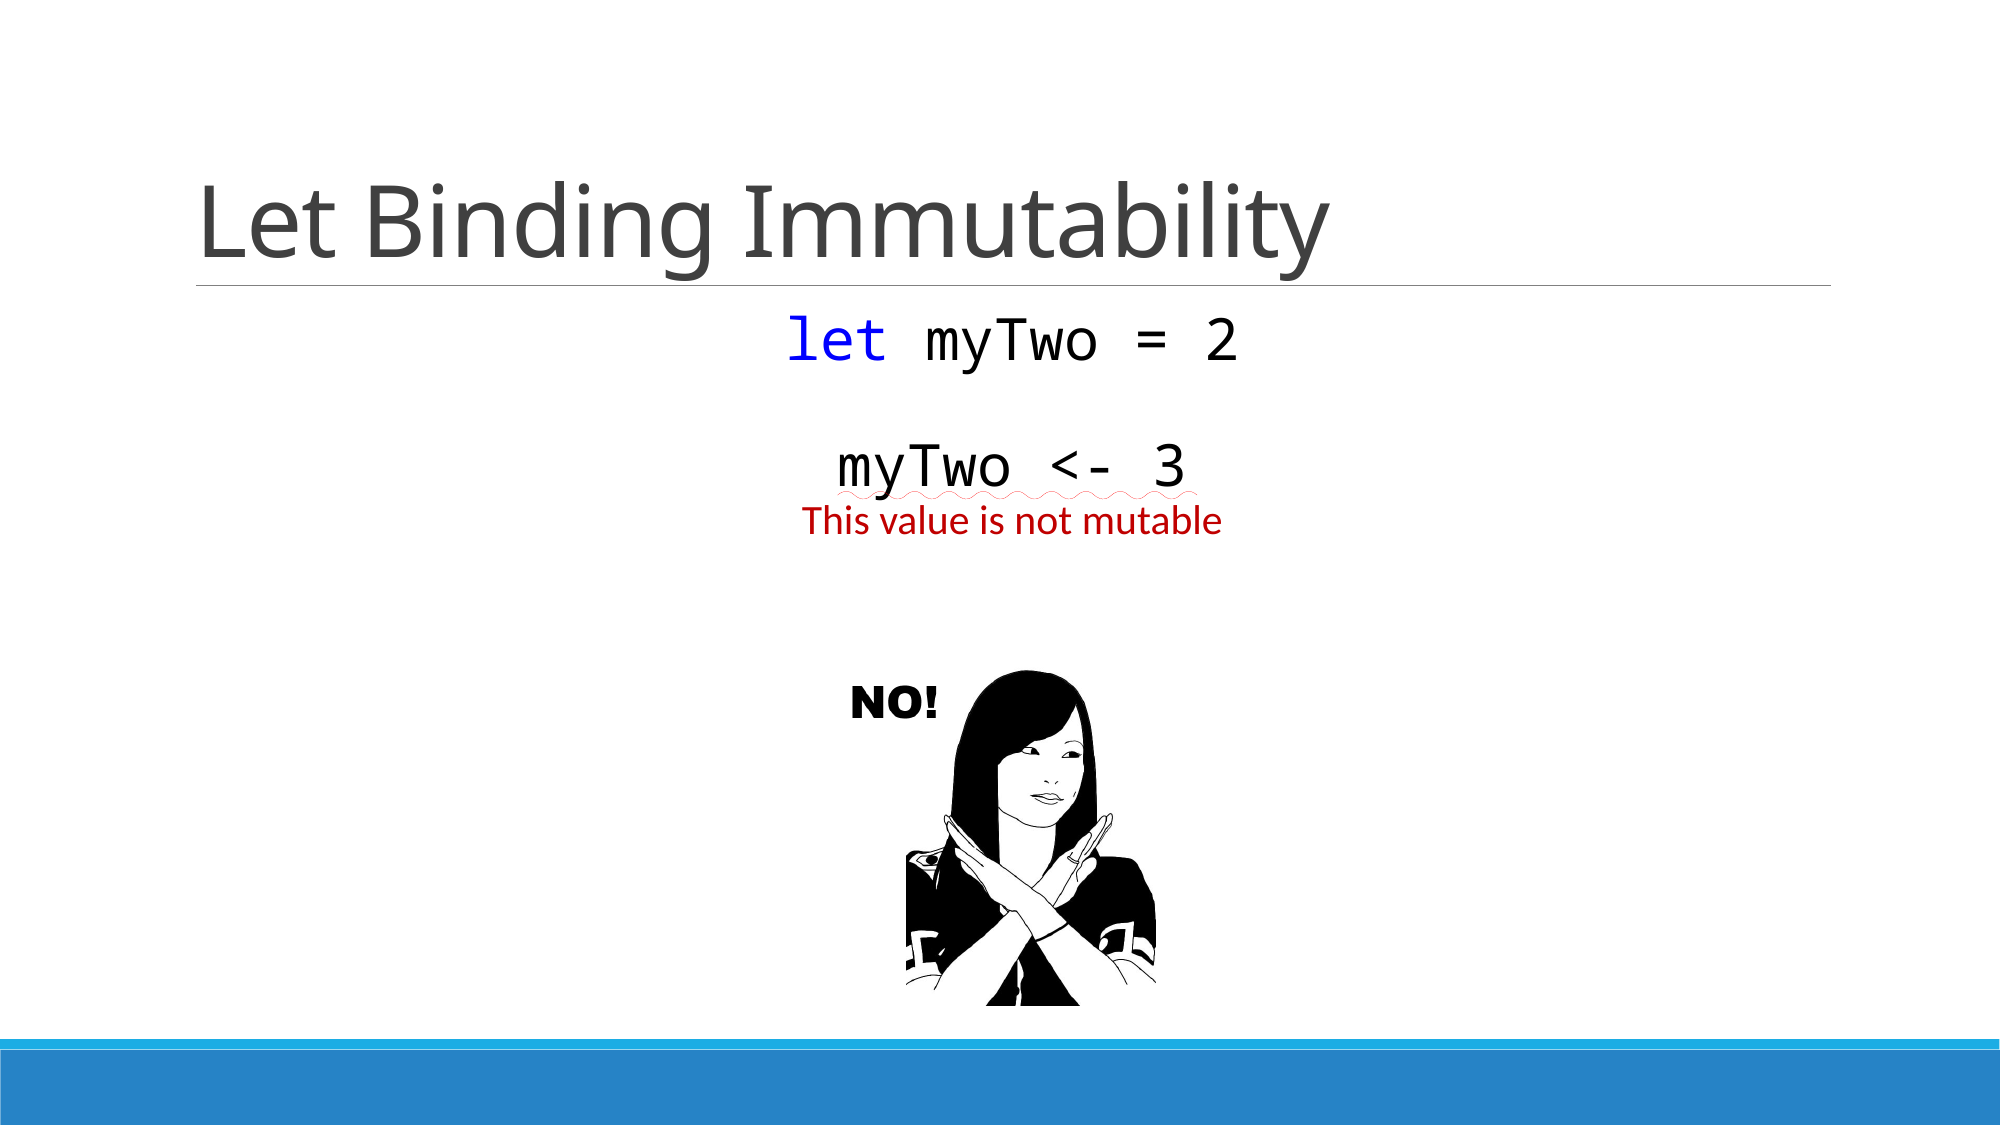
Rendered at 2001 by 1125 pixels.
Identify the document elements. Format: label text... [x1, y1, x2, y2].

list let myTwo = 2 myTwo <- 3 This value is not mutable [180, 302, 1830, 963]
title Let Binding Immutability [180, 47, 1830, 285]
picture [844, 657, 1164, 1015]
